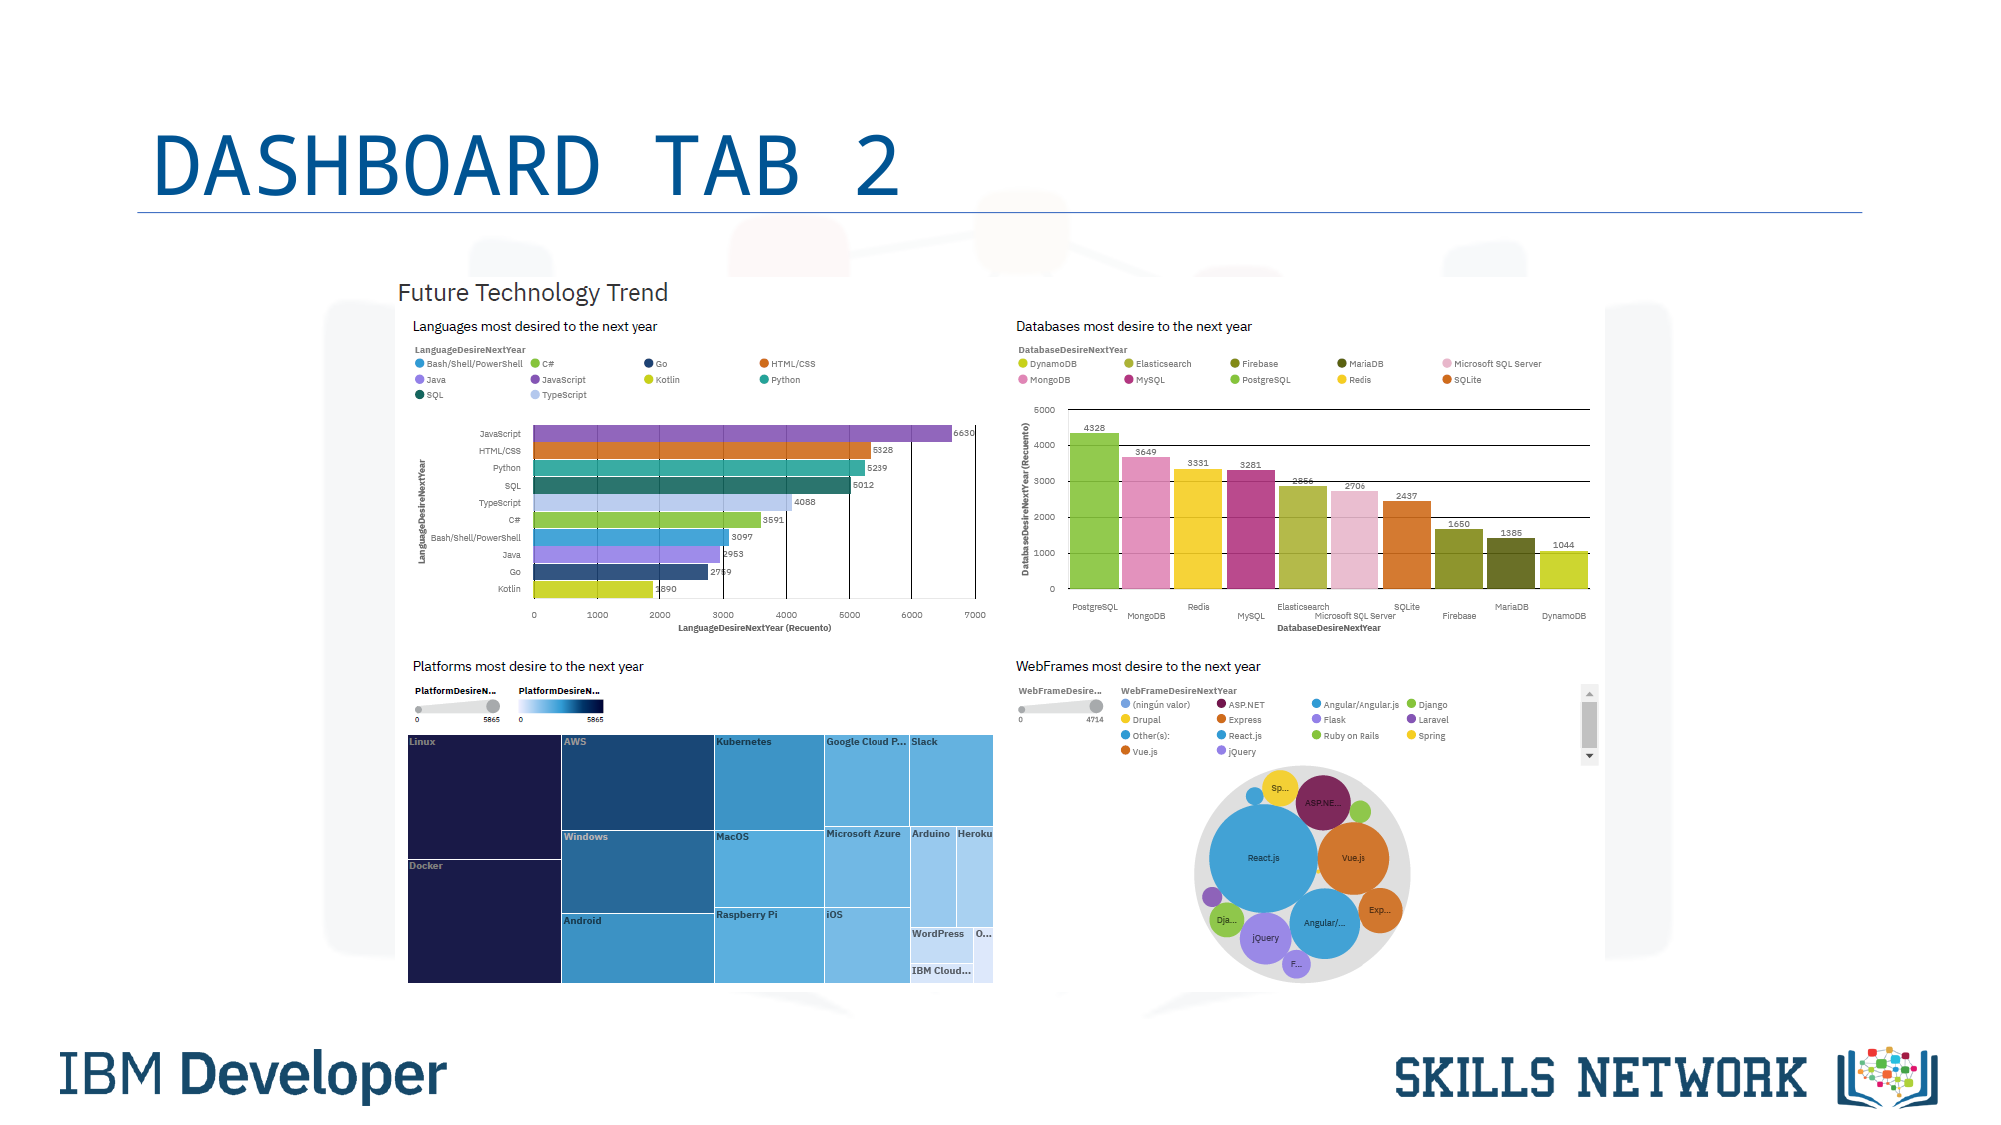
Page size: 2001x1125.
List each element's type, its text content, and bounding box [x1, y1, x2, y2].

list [395, 277, 1605, 992]
title DASHBOARD TAB 2 [137, 59, 1863, 278]
picture [55, 1045, 459, 1108]
picture [1390, 1045, 1945, 1111]
